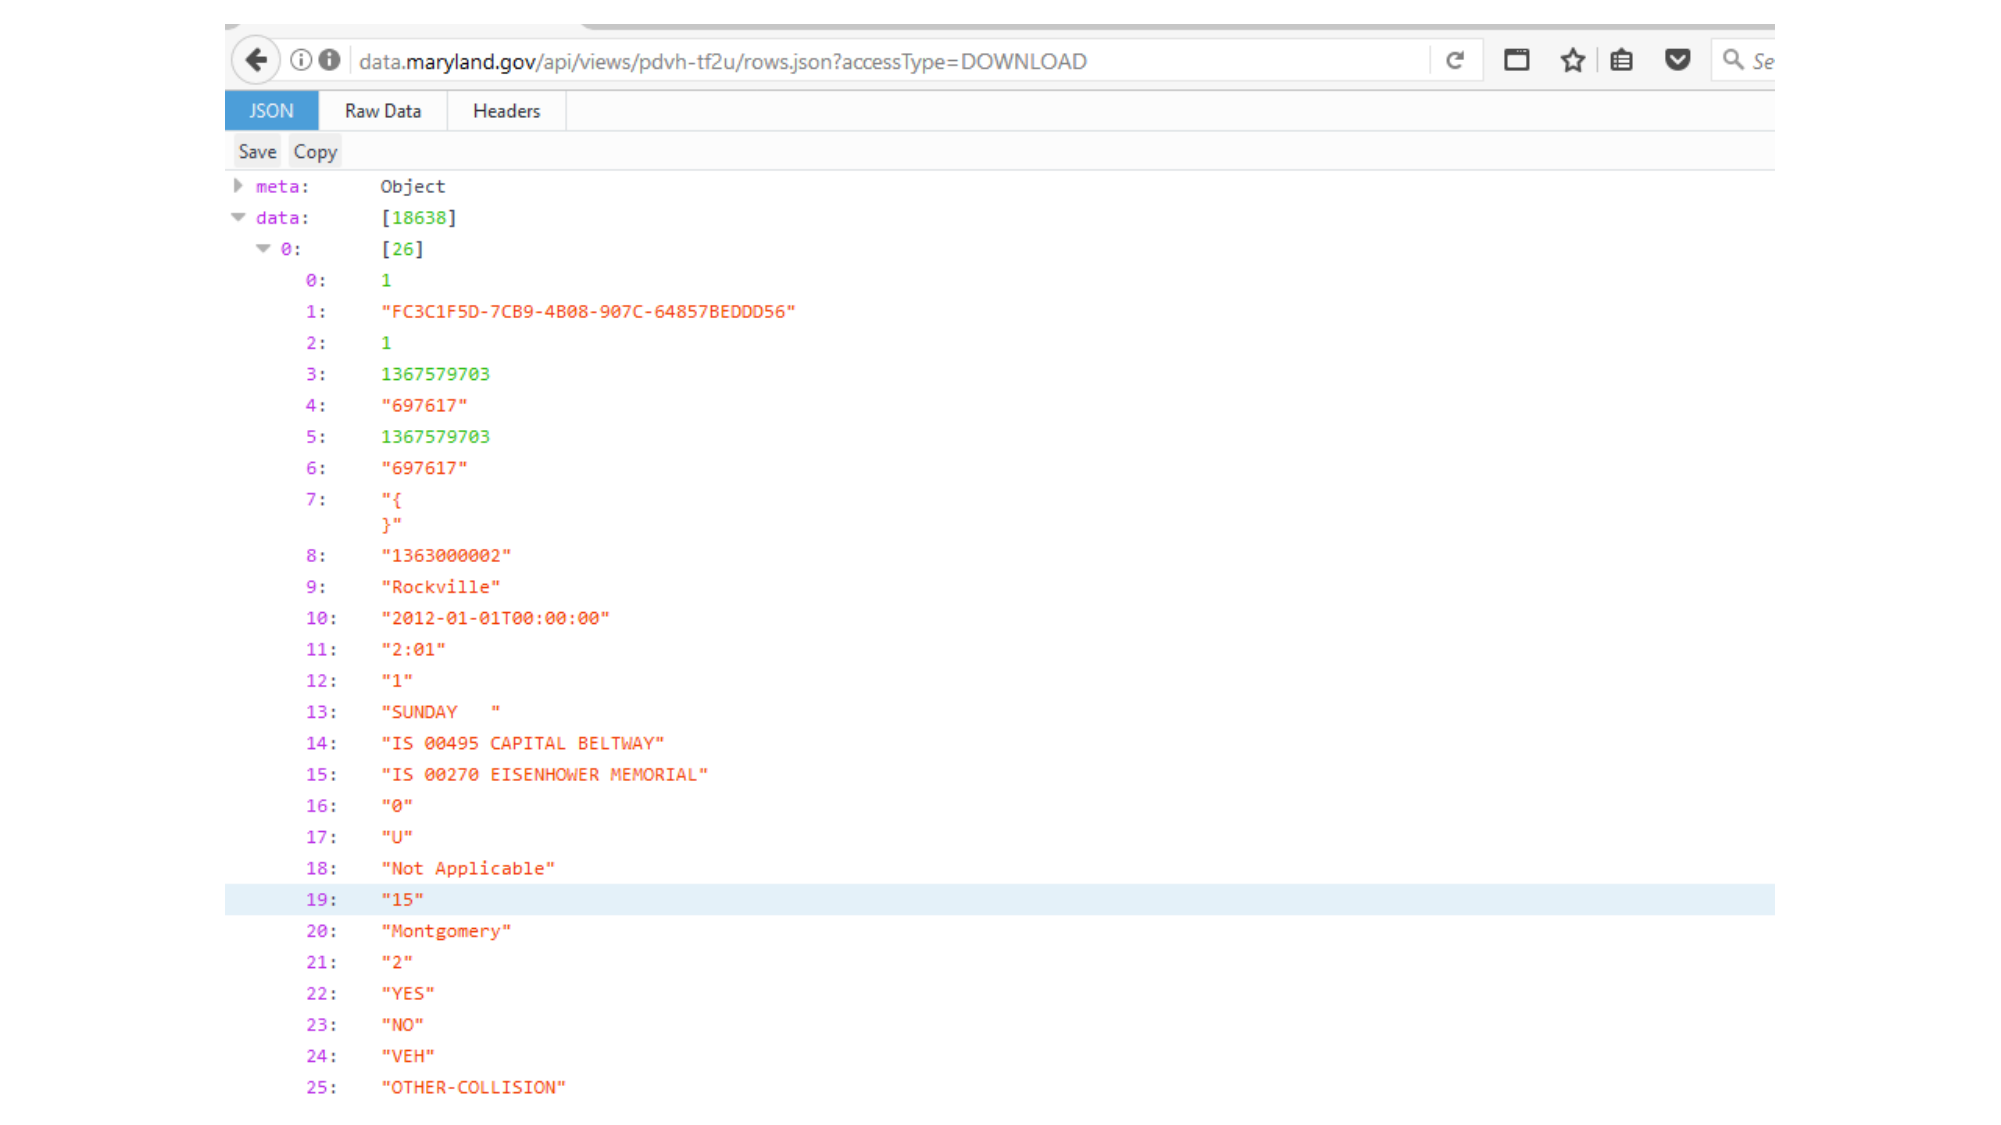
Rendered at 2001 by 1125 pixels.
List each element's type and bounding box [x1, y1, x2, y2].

picture [225, 24, 1775, 1100]
